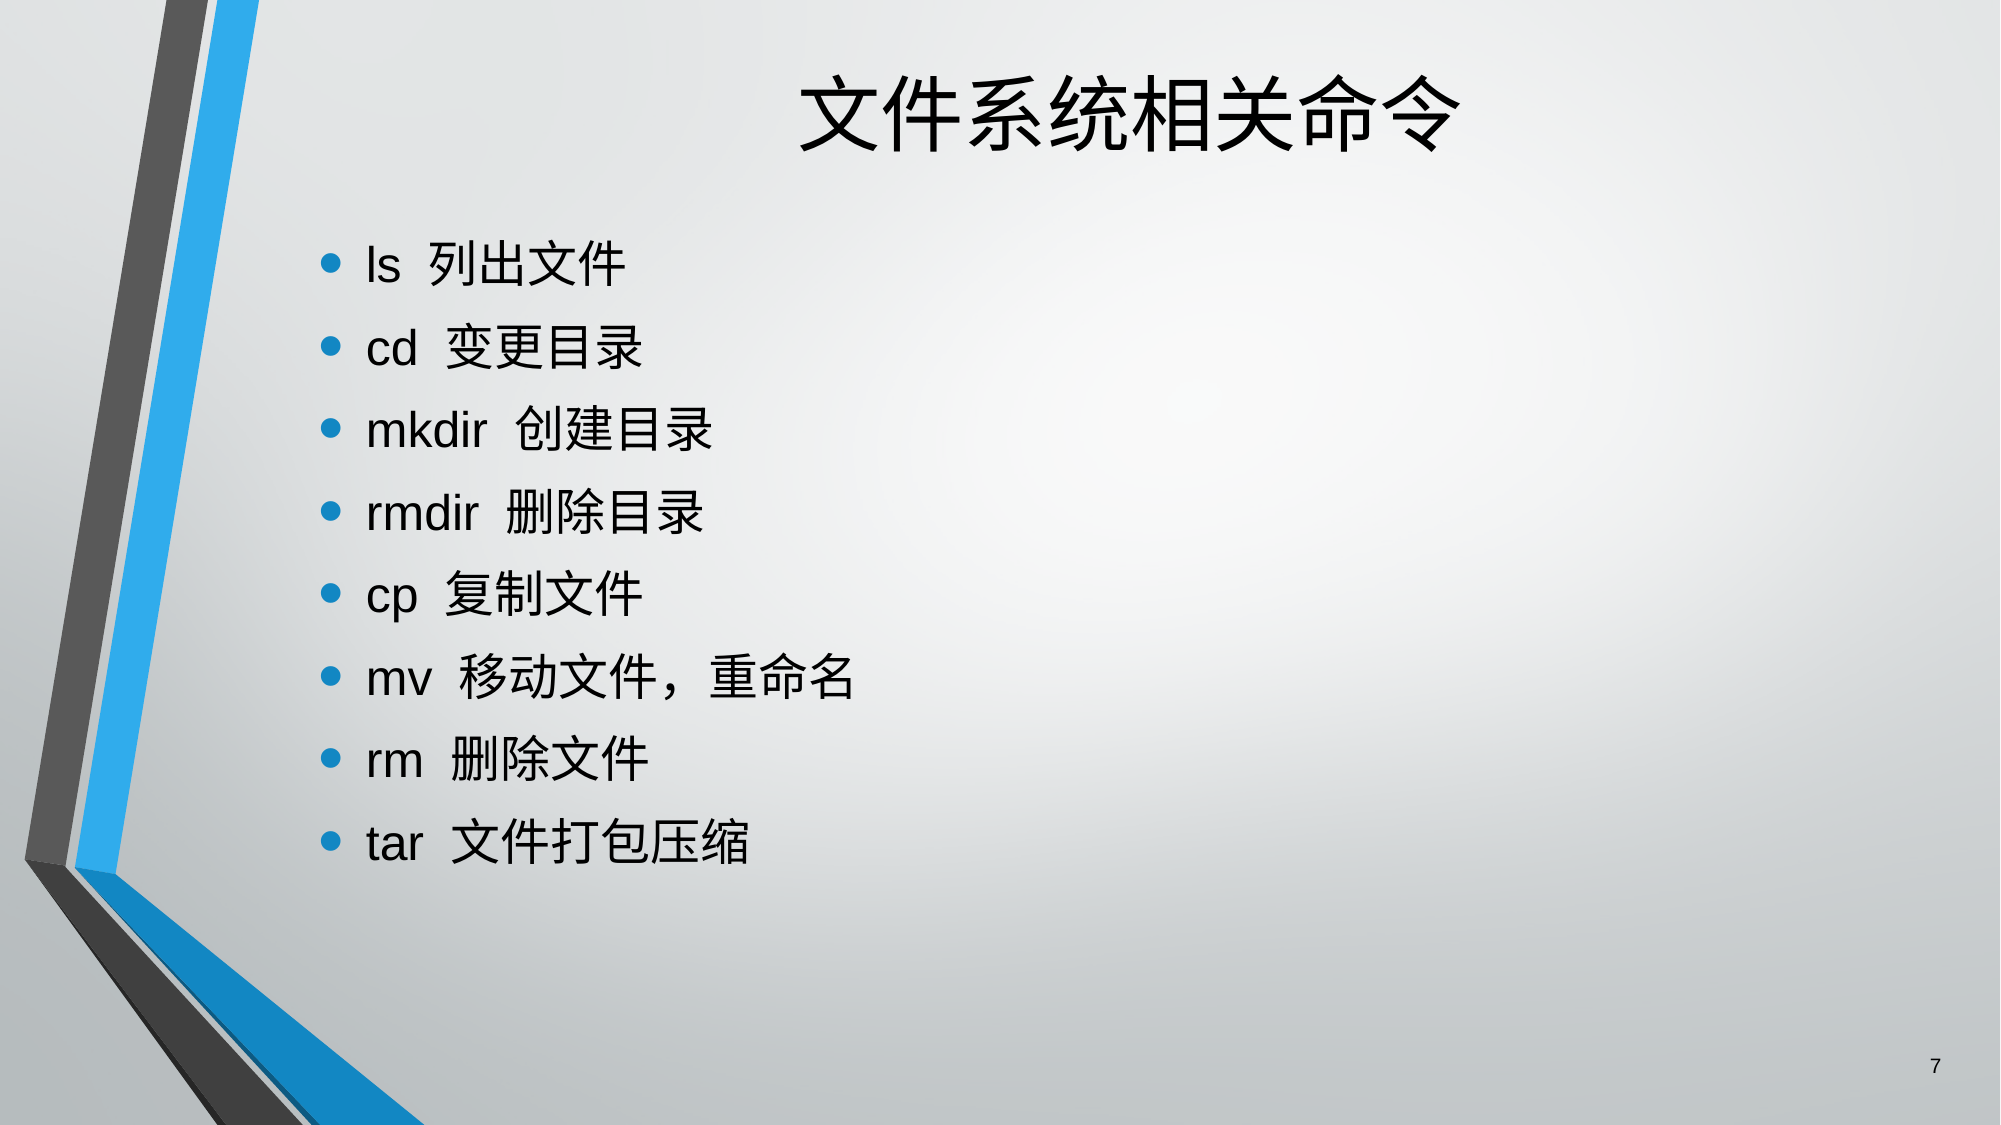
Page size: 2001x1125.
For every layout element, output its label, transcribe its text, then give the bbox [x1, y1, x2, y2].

list ls 列出文件 cd 变更目录 mkdir 创建目录 rmdir 删除目录 cp 复制文件 mv 移动文件，重命名 rm 删除文件 tar 文件打包压缩 [304, 202, 1957, 1014]
slide_number 7 [1866, 1034, 1957, 1095]
title 文件系统相关命令 [304, 38, 1957, 187]
